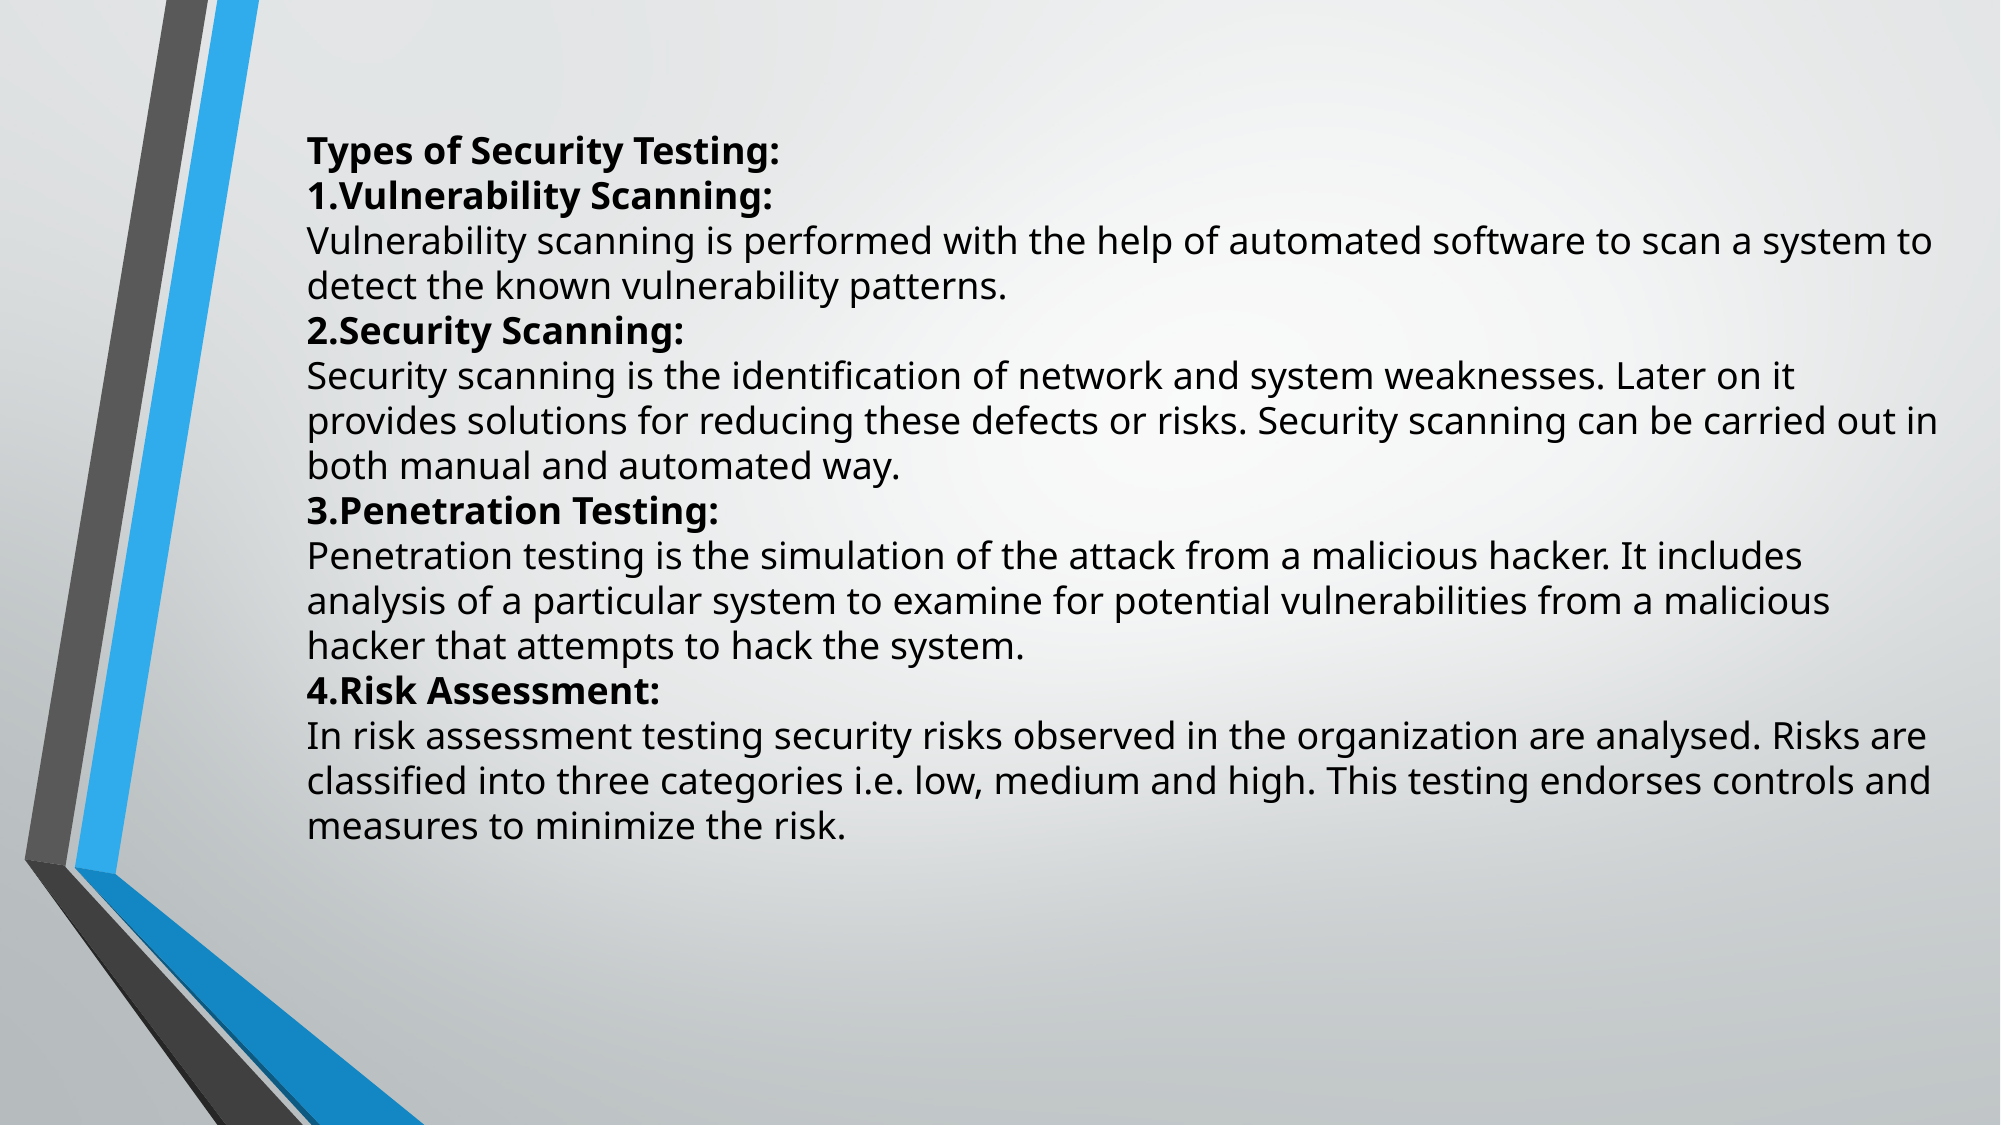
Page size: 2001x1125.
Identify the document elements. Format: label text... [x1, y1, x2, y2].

text_box Types of Security Testing: Vulnerability Scanning: Vulnerability scanning is performed with the help of automated software to scan a system to detect the known vulnerability patterns. Security Scanning: Security scanning is the identification of network and system weaknesses. Later on it provides solutions for reducing these defects or risks. Security scanning can be carried out in both manual and automated way. Penetration Testing: Penetration testing is the simulation of the attack from a malicious hacker. It includes analysis of a particular system to examine for potential vulnerabilities from a malicious hacker that attempts to hack the system. Risk Assessment: In risk assessment testing security risks observed in the organization are analysed. Risks are classified into three categories i.e. low, medium and high. This testing endorses controls and measures to minimize the risk. [291, 119, 1956, 855]
